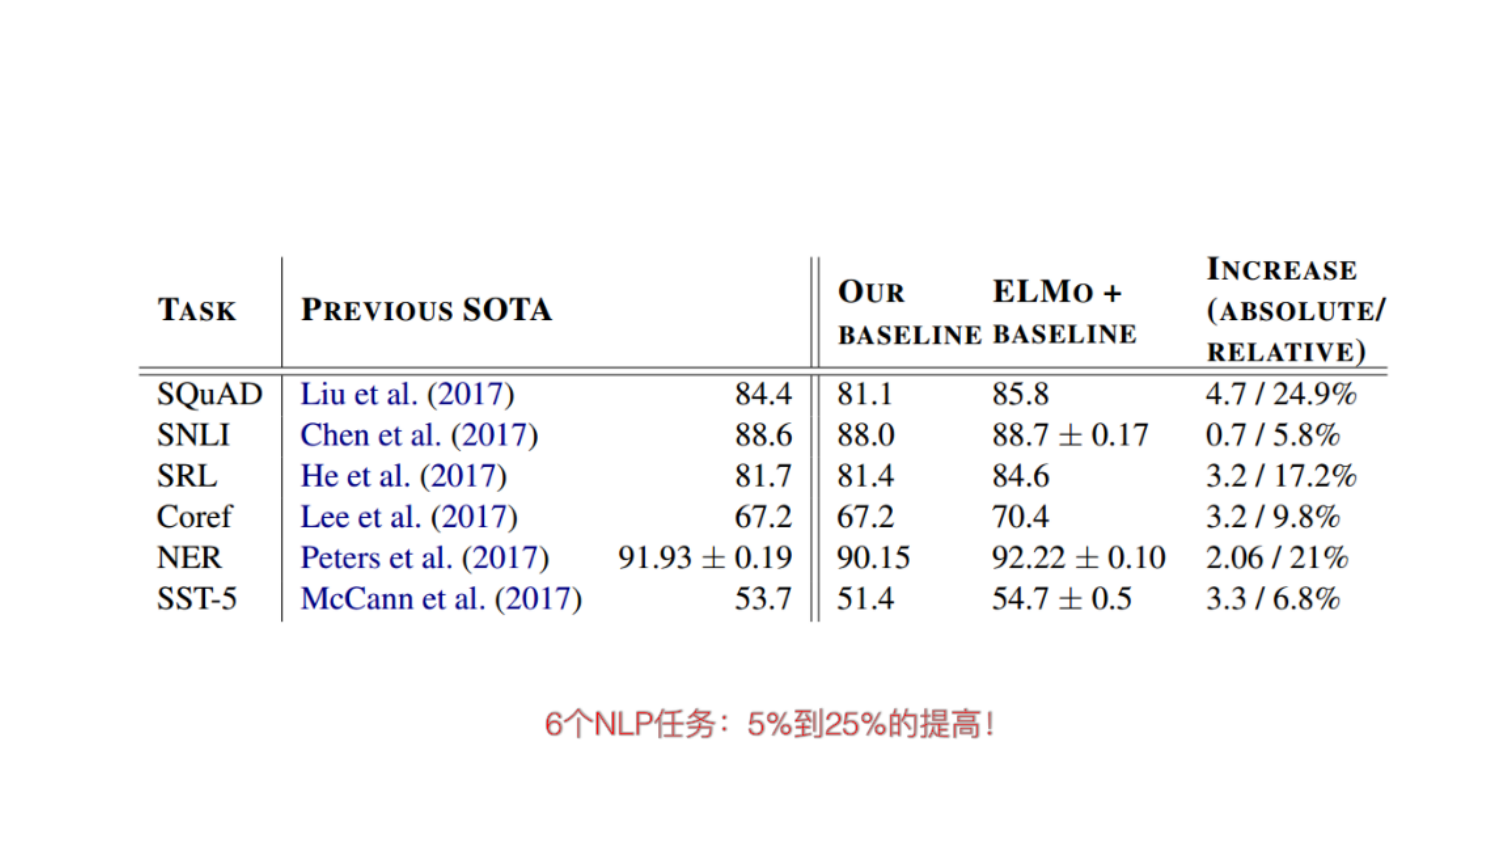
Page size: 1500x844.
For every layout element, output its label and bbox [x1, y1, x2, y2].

picture [88, 167, 1437, 800]
